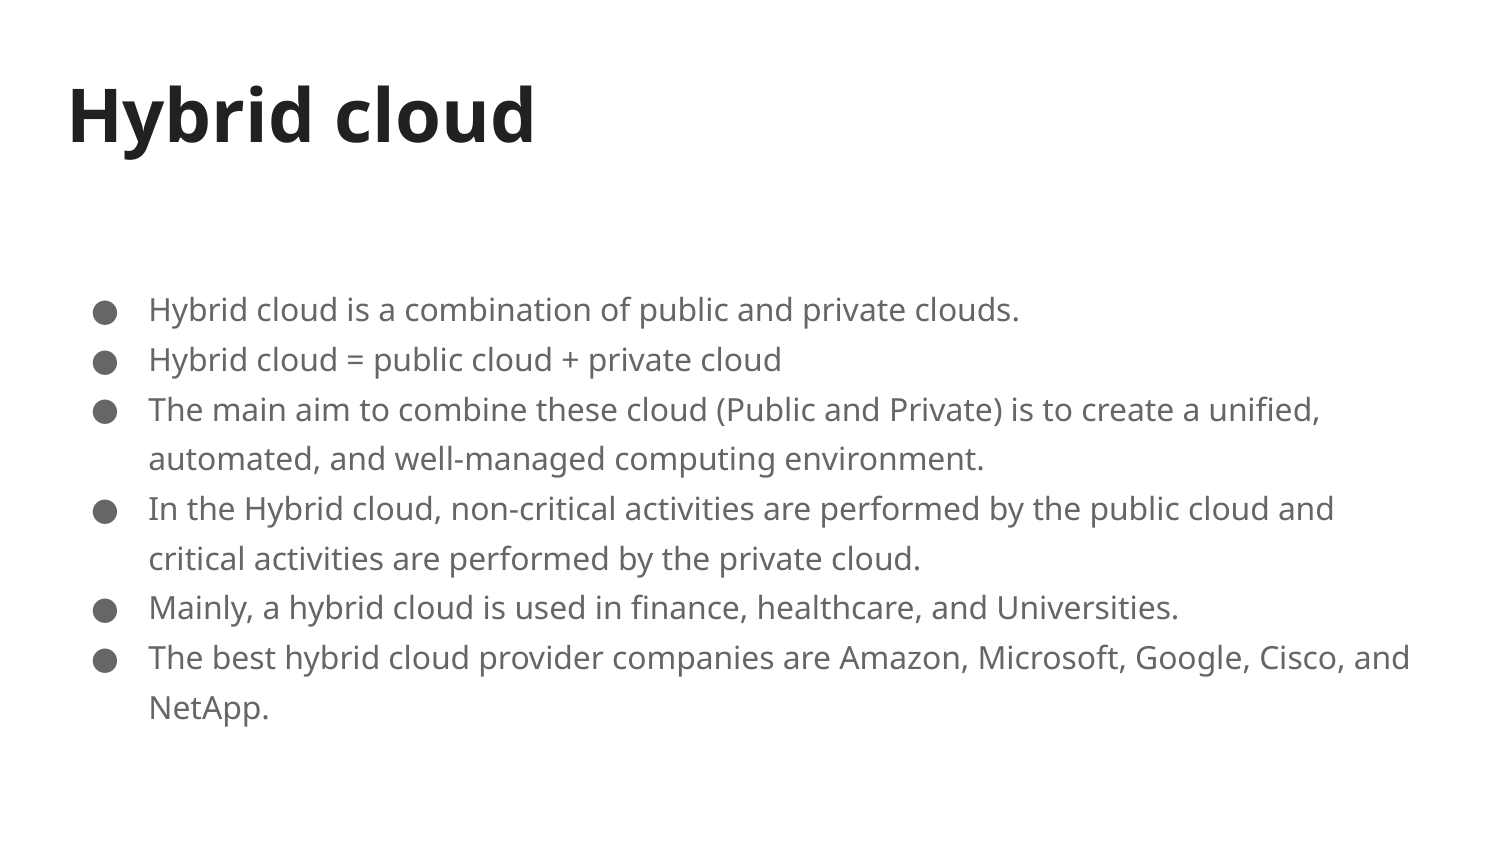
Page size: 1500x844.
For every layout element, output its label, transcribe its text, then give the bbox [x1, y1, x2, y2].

title Hybrid cloud [51, 48, 1449, 180]
list Hybrid cloud is a combination of public and private clouds. Hybrid cloud = public cloud + private cloud The main aim to combine these cloud (Public and Private) is to create a unified, automated, and well-managed computing environment. In the Hybrid cloud, non-critical activities are performed by the public cloud and critical activities are performed by the private cloud. Mainly, a hybrid cloud is used in finance, healthcare, and Universities. The best hybrid cloud provider companies are Amazon, Microsoft, Google, Cisco, and NetApp. [51, 201, 1449, 750]
